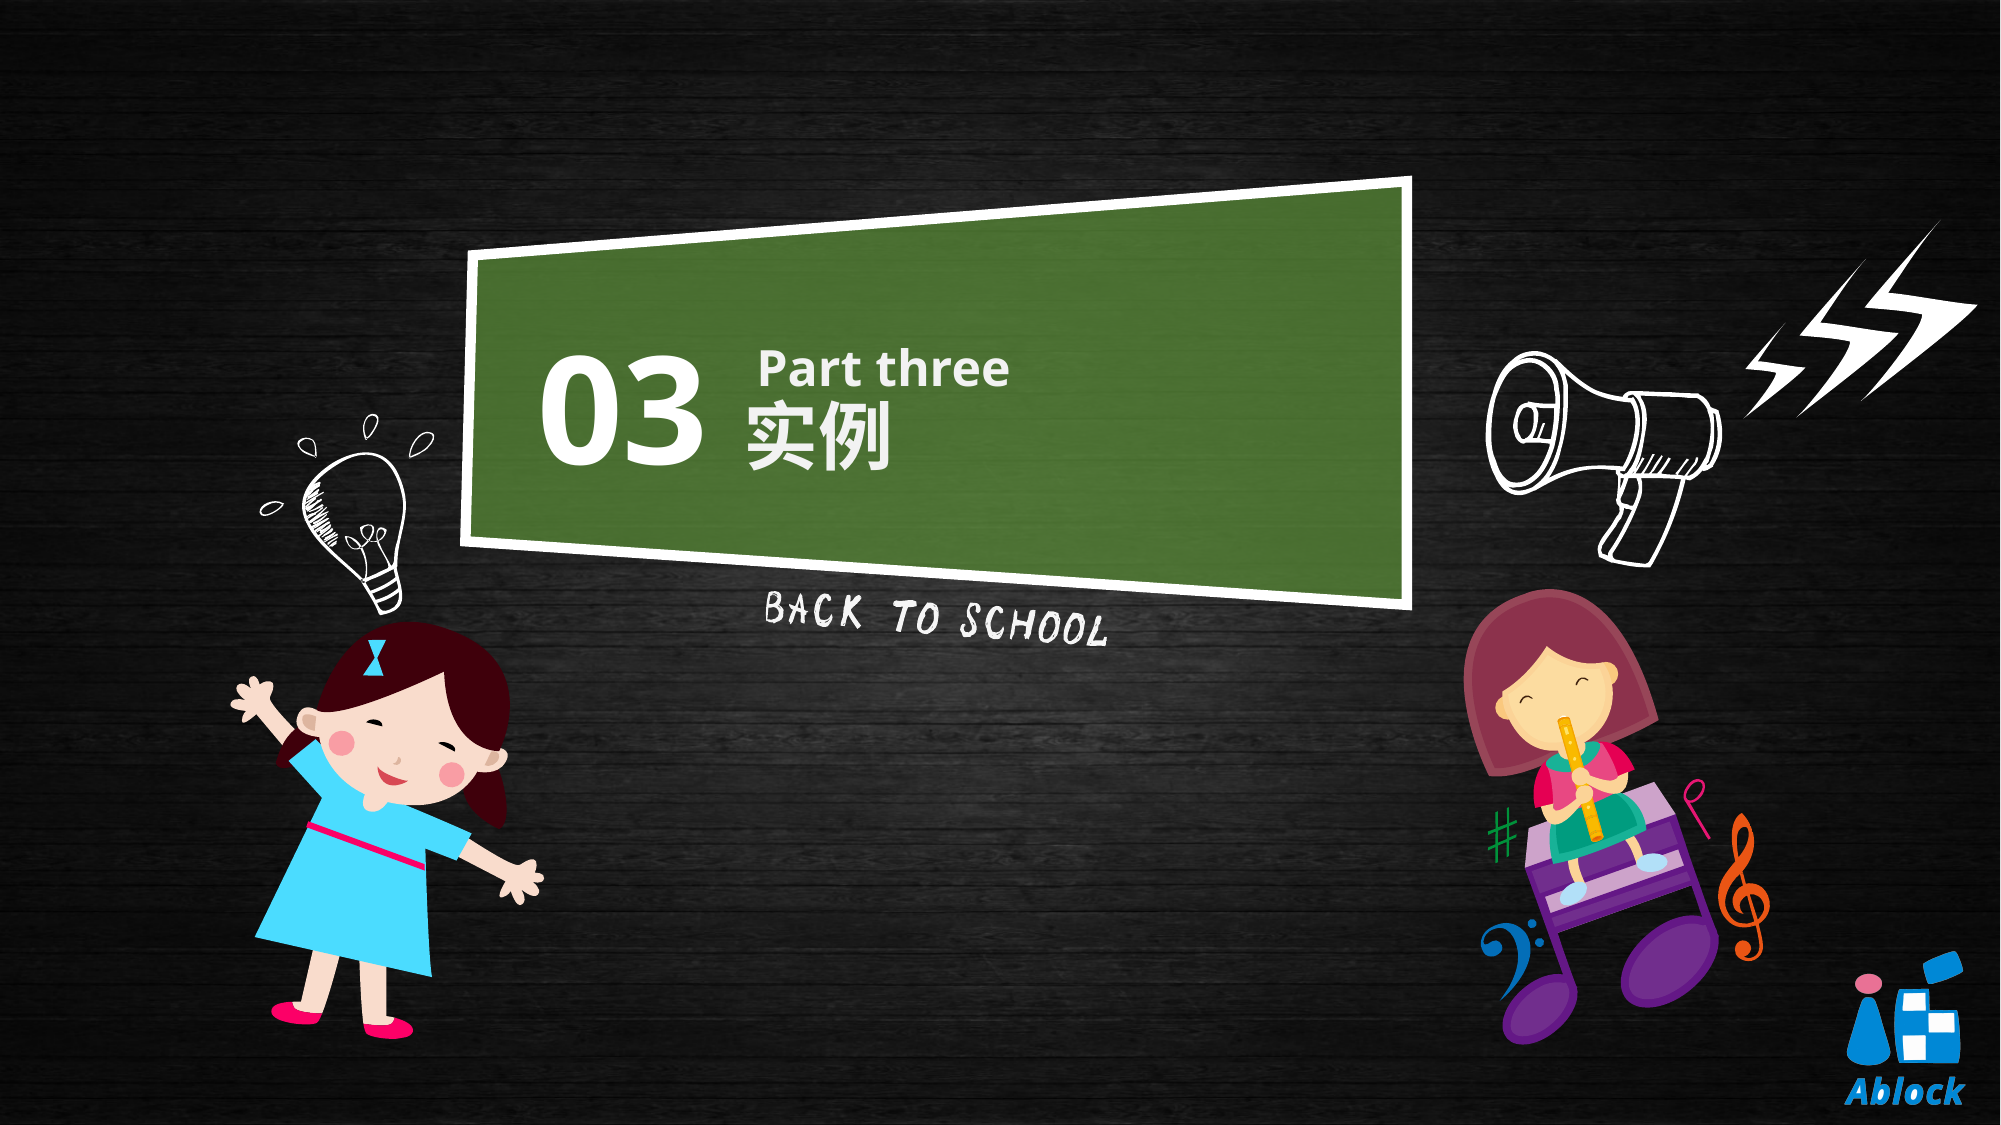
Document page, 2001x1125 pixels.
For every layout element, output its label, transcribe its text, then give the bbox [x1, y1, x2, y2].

text_box [1860, 219, 1978, 402]
text_box 实例 [742, 382, 1418, 488]
text_box [464, 180, 1408, 606]
picture [0, 0, 2001, 1125]
text_box 03 [522, 306, 742, 502]
text_box [1485, 351, 1723, 568]
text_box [266, 420, 463, 618]
text_box [1796, 258, 1899, 418]
text_box [1743, 322, 1806, 419]
text_box Part three [742, 329, 1036, 405]
